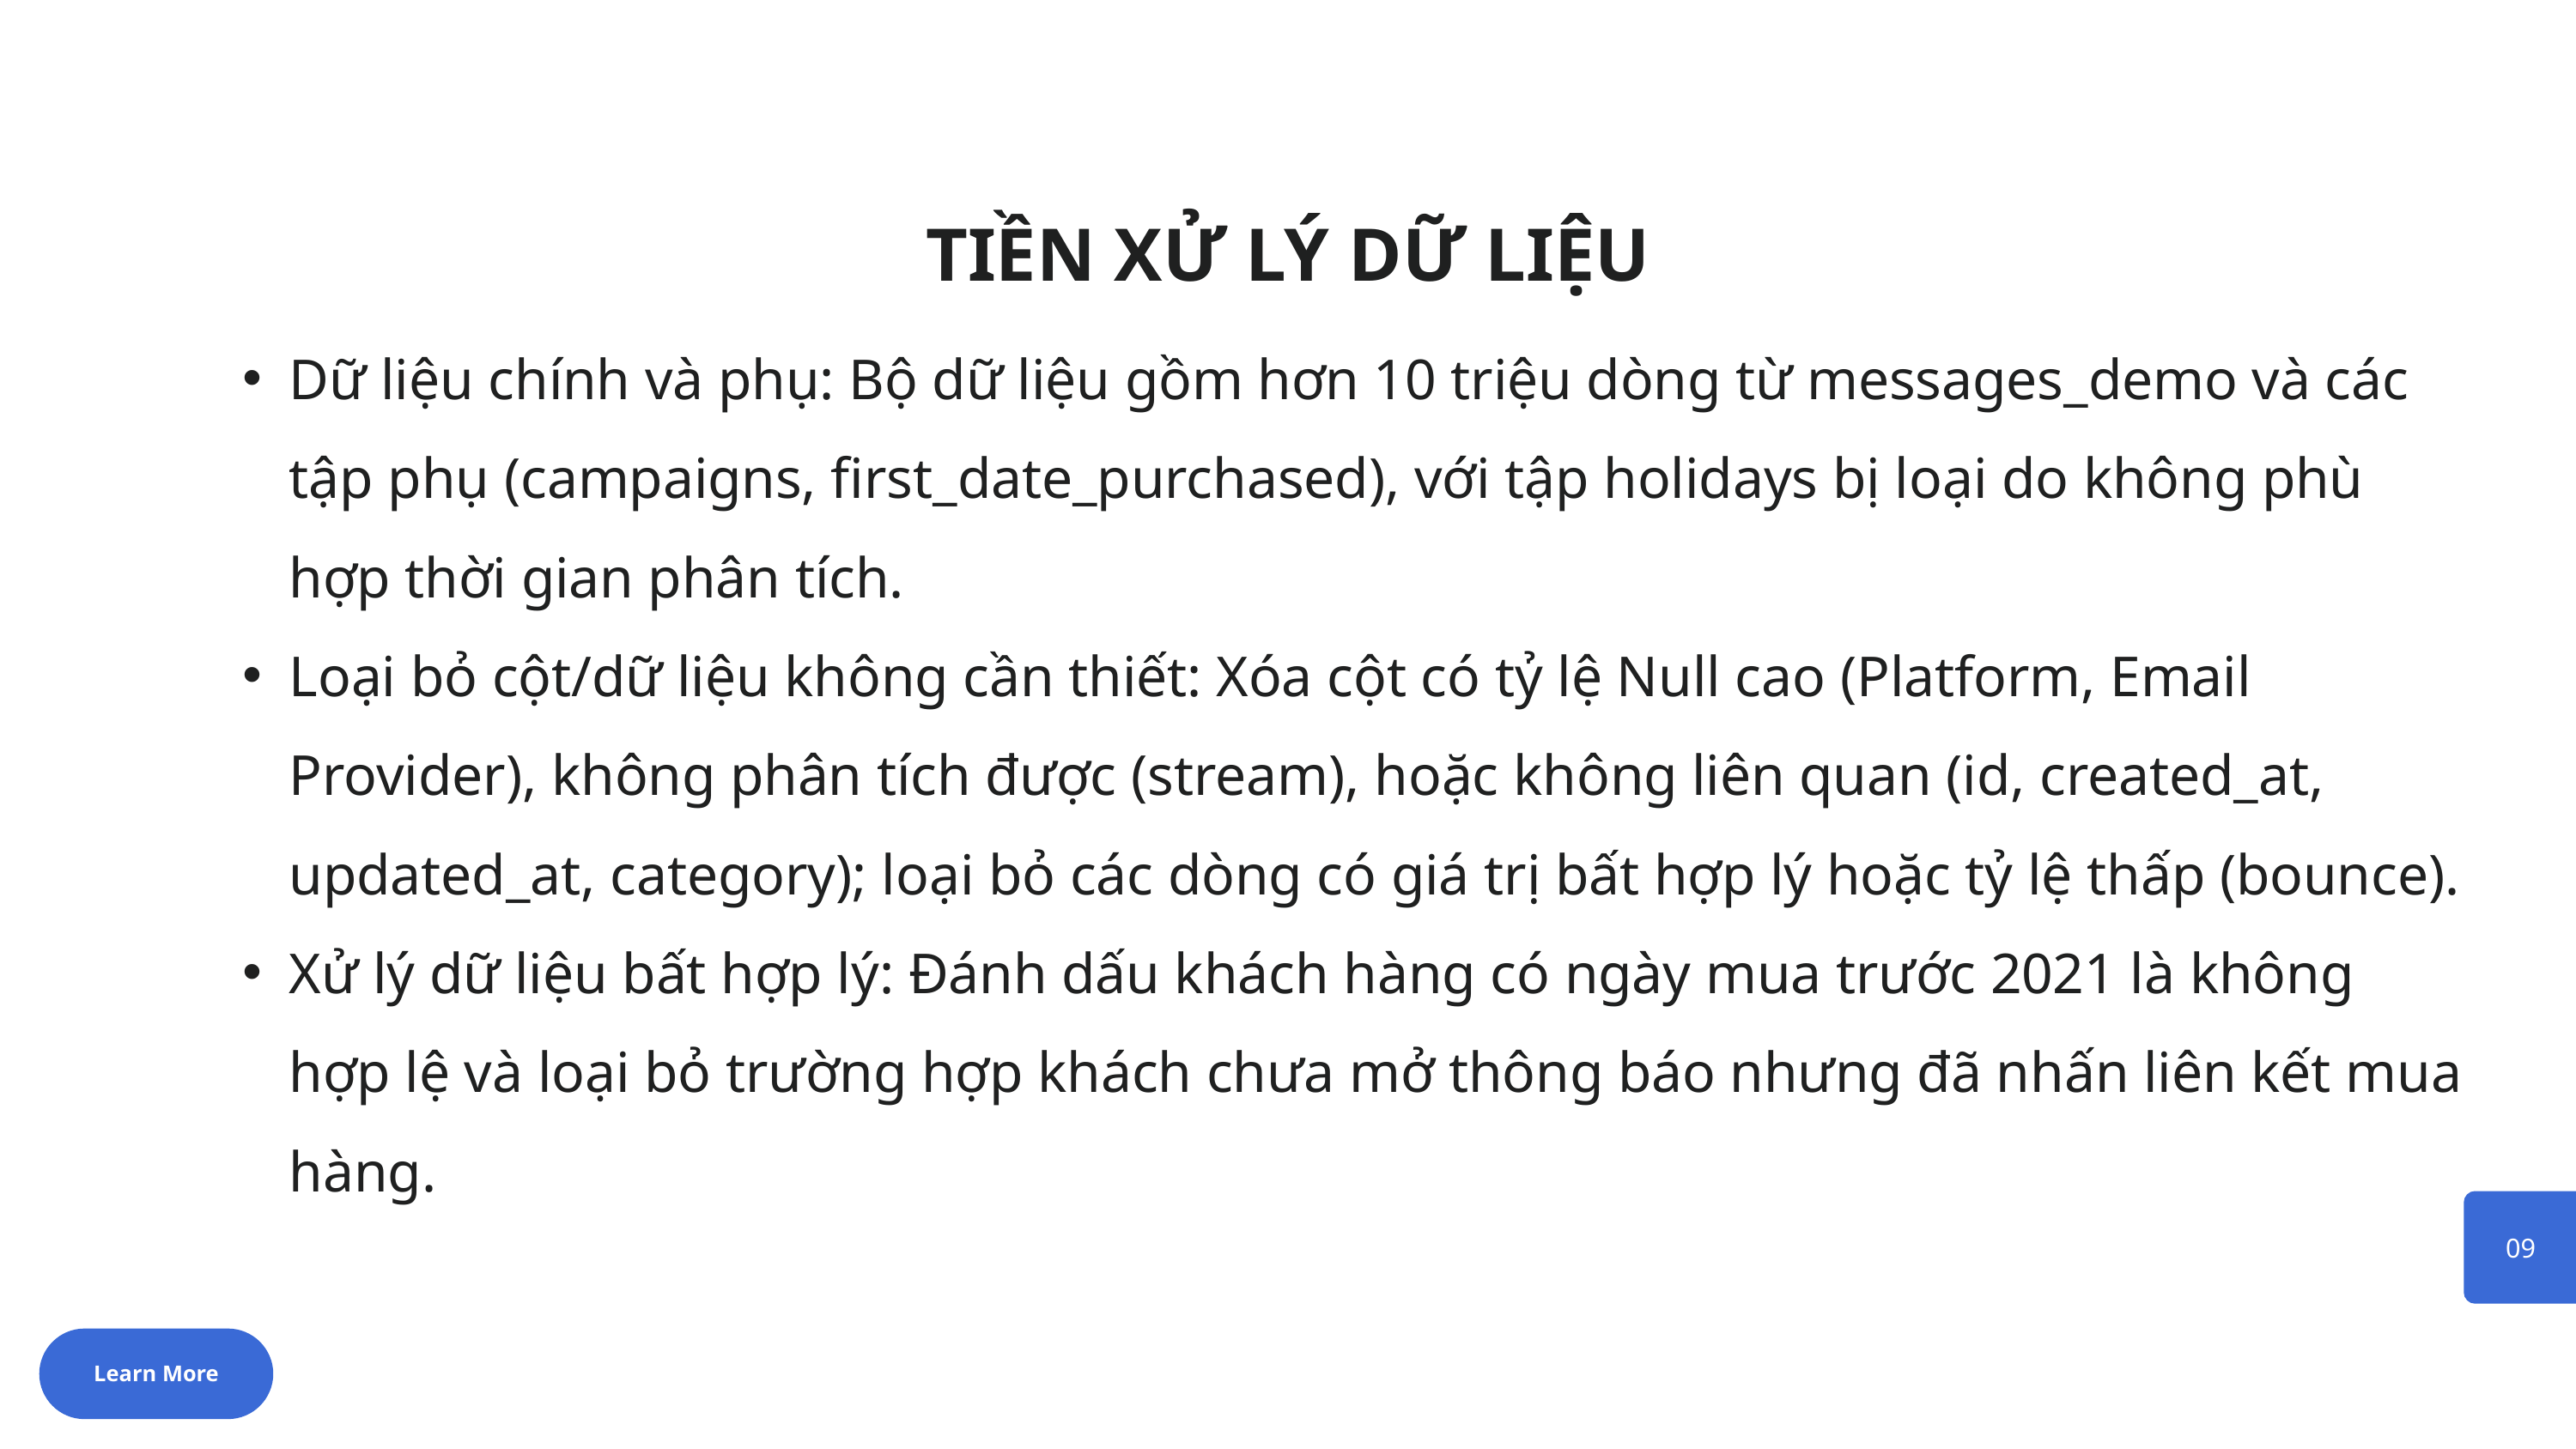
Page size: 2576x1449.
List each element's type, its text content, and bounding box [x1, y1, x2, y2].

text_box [2464, 1191, 2576, 1304]
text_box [39, 1328, 274, 1420]
text_box Dữ liệu chính và phụ: Bộ dữ liệu gồm hơn 10 triệu dòng từ messages_demo và các tập phụ (campaigns, first_date_purchased), với tập holidays bị loại do không phù hợp thời gian phân tích. Loại bỏ cột/dữ liệu không cần thiết: Xóa cột có tỷ lệ Null cao (Platform, Email Provider), không phân tích được (stream), hoặc không liên quan (id, created_at, updated_at, category); loại bỏ các dòng có giá trị bất hợp lý hoặc tỷ lệ thấp (bounce). Xử lý dữ liệu bất hợp lý: Đánh dấu khách hàng có ngày mua trước 2021 là không hợp lệ và loại bỏ trường hợp khách chưa mở thông báo nhưng đã nhấn liên kết mua hàng. [195, 311, 2464, 1203]
text_box TIỀN XỬ LÝ DỮ LIỆU [718, 194, 1858, 296]
